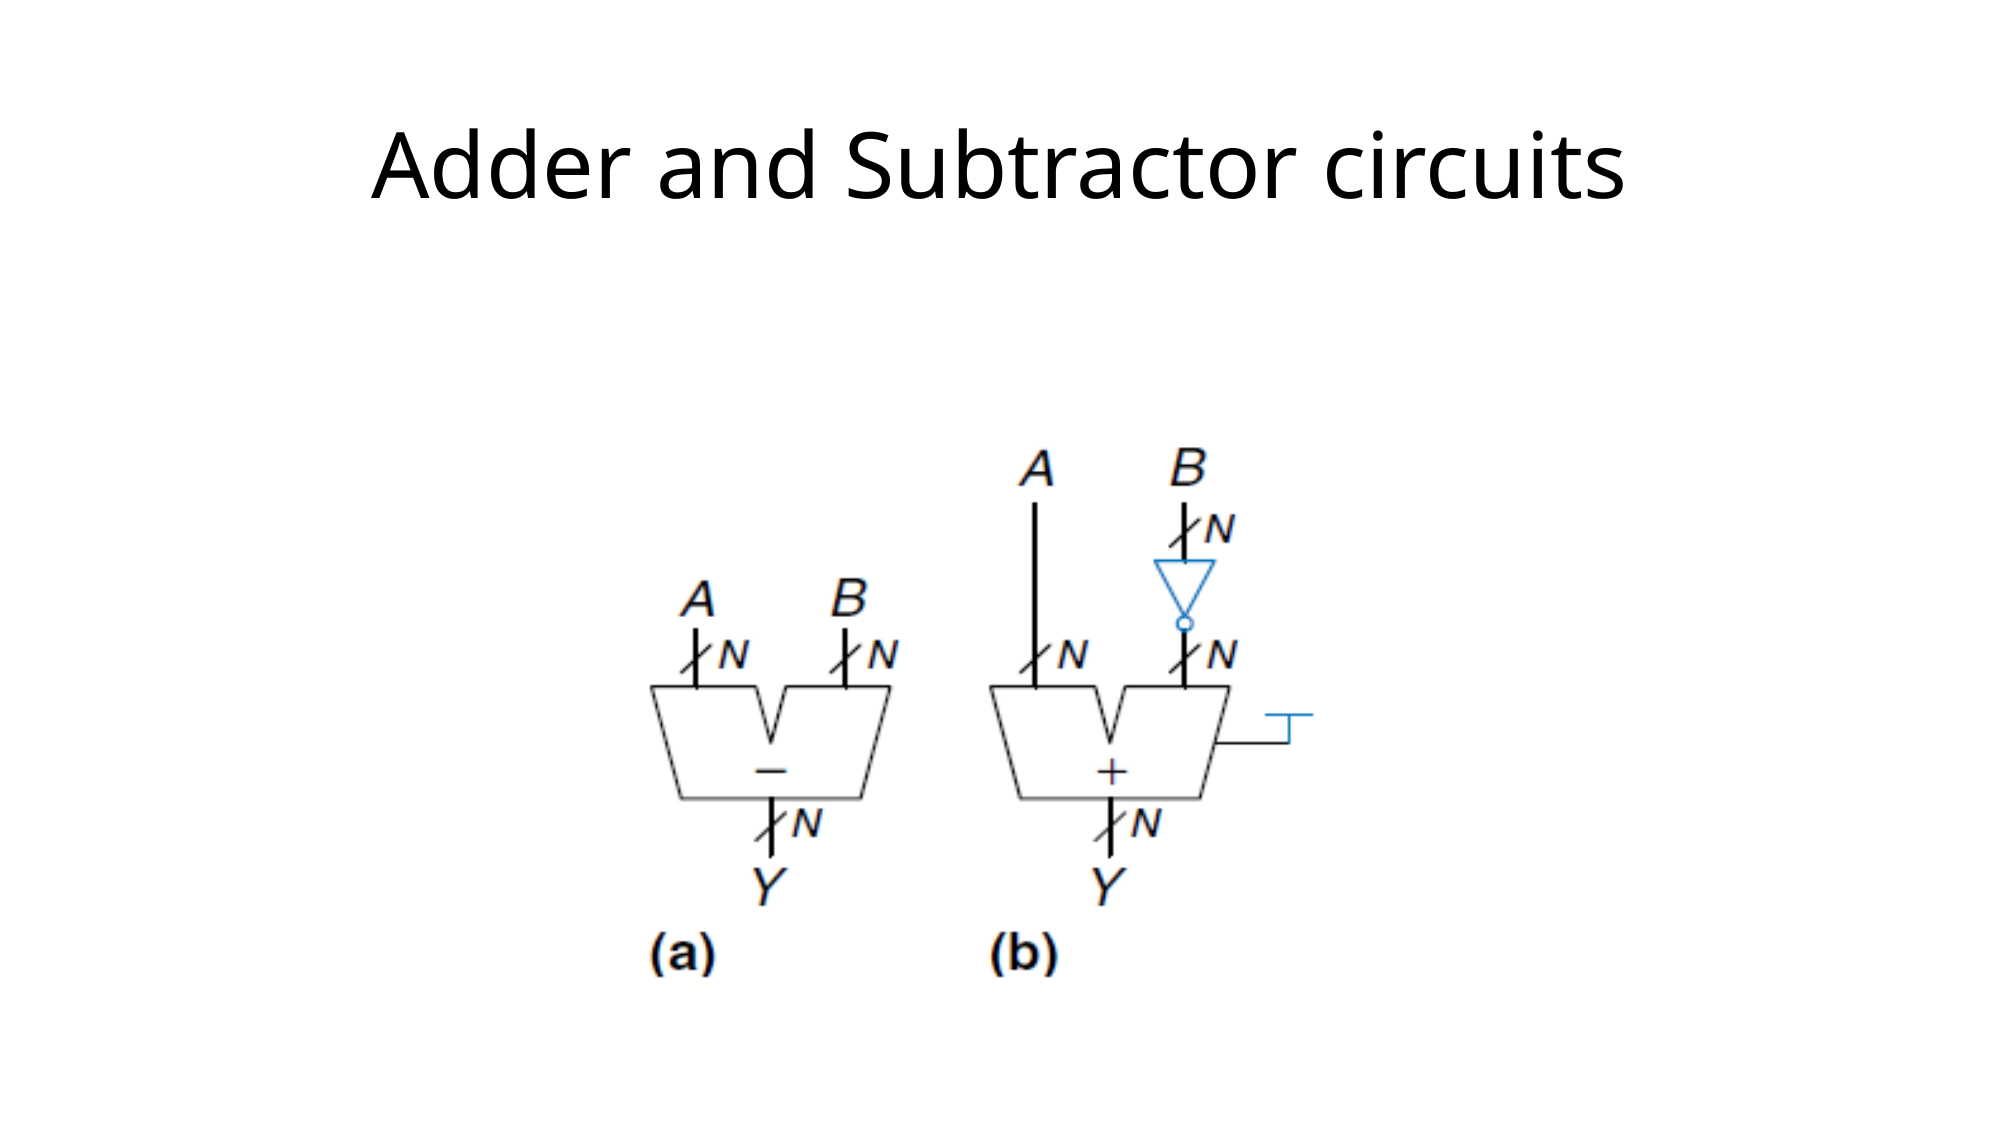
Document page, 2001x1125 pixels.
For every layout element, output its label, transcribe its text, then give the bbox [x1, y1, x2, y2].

title Adder and Subtractor circuits [137, 59, 1863, 278]
picture [499, 299, 1354, 1016]
